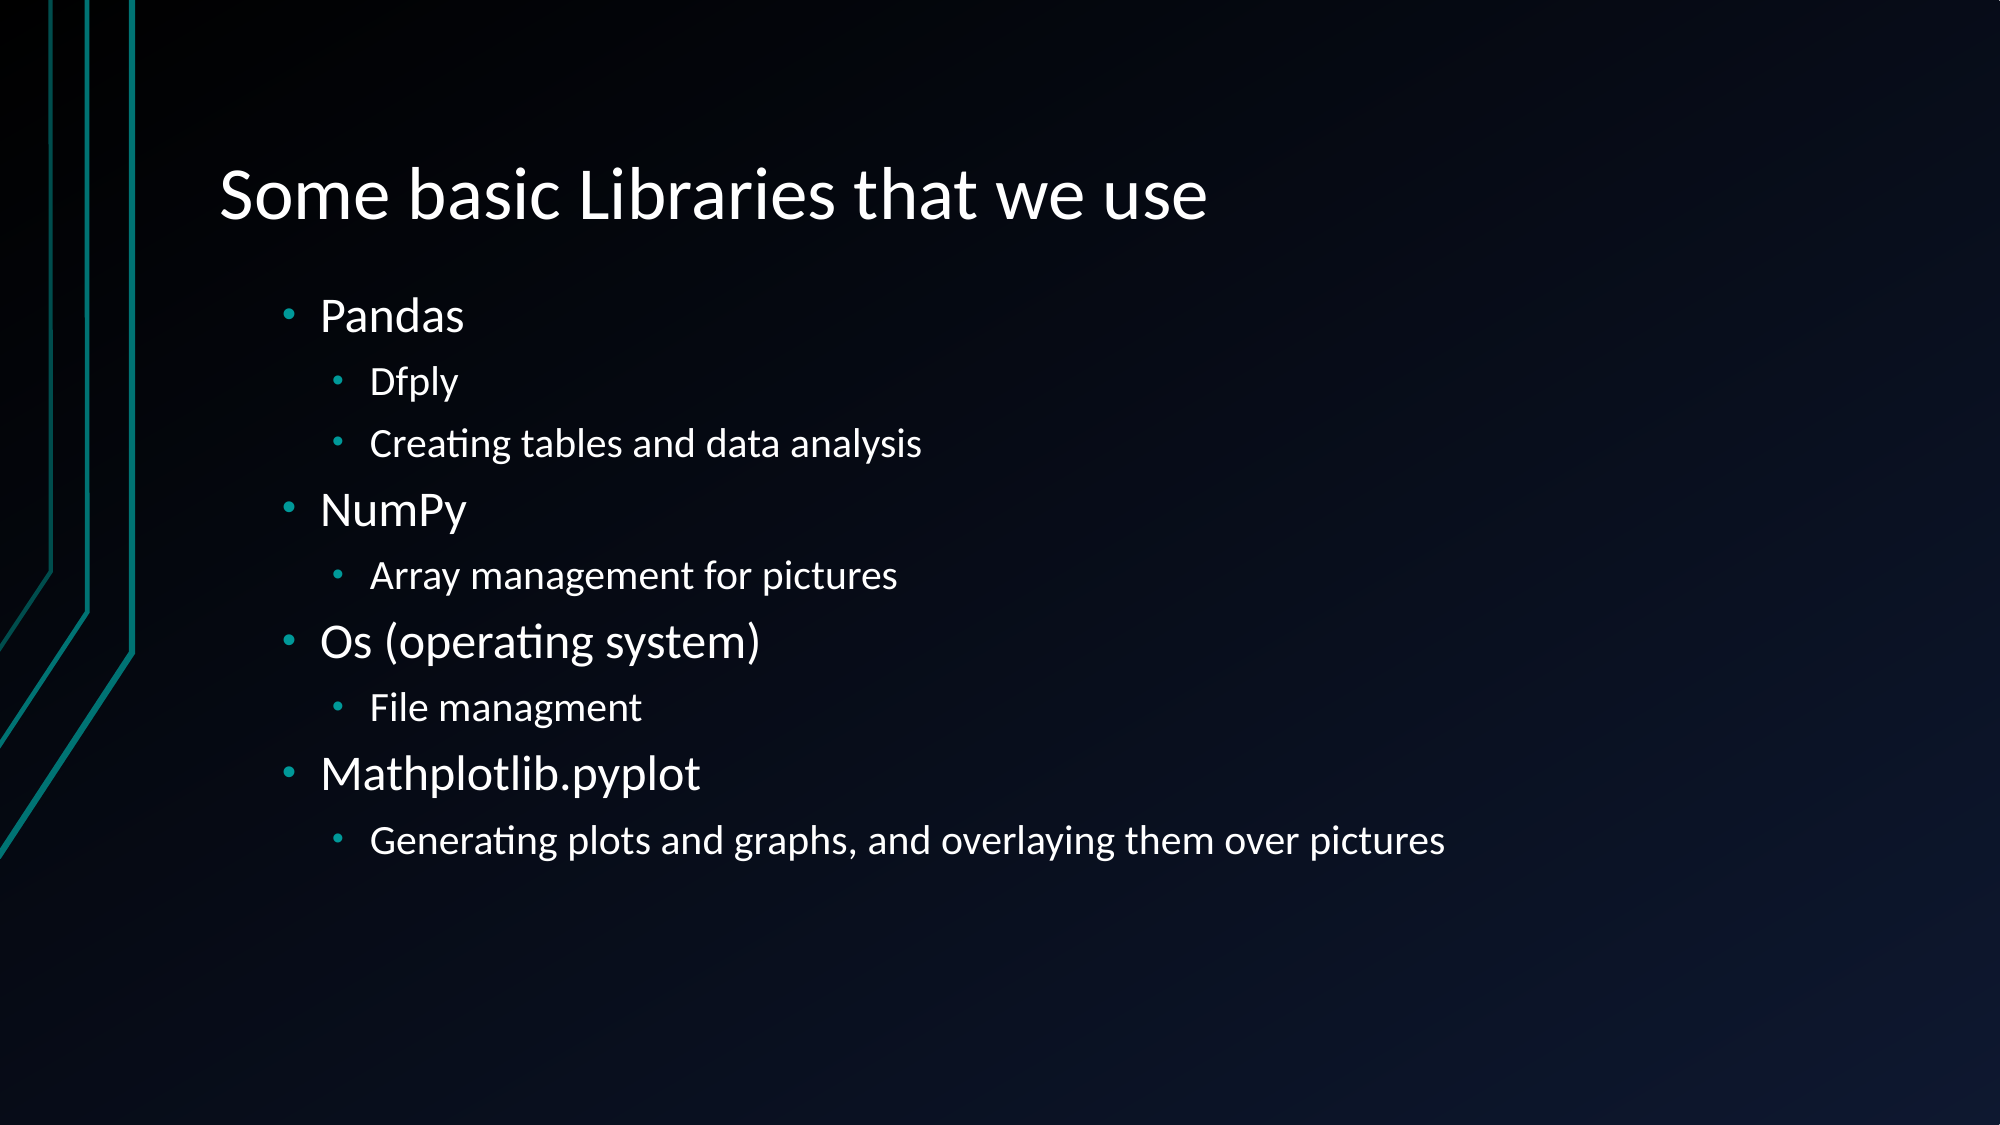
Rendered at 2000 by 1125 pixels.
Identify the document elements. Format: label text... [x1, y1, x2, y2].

title Some basic Libraries that we use [199, 45, 1900, 246]
list Pandas Dfply Creating tables and data analysis NumPy Array management for pictures Os (operating system) File managment Mathplotlib.pyplot Generating plots and graphs, and overlaying them over pictures [199, 279, 1900, 1012]
